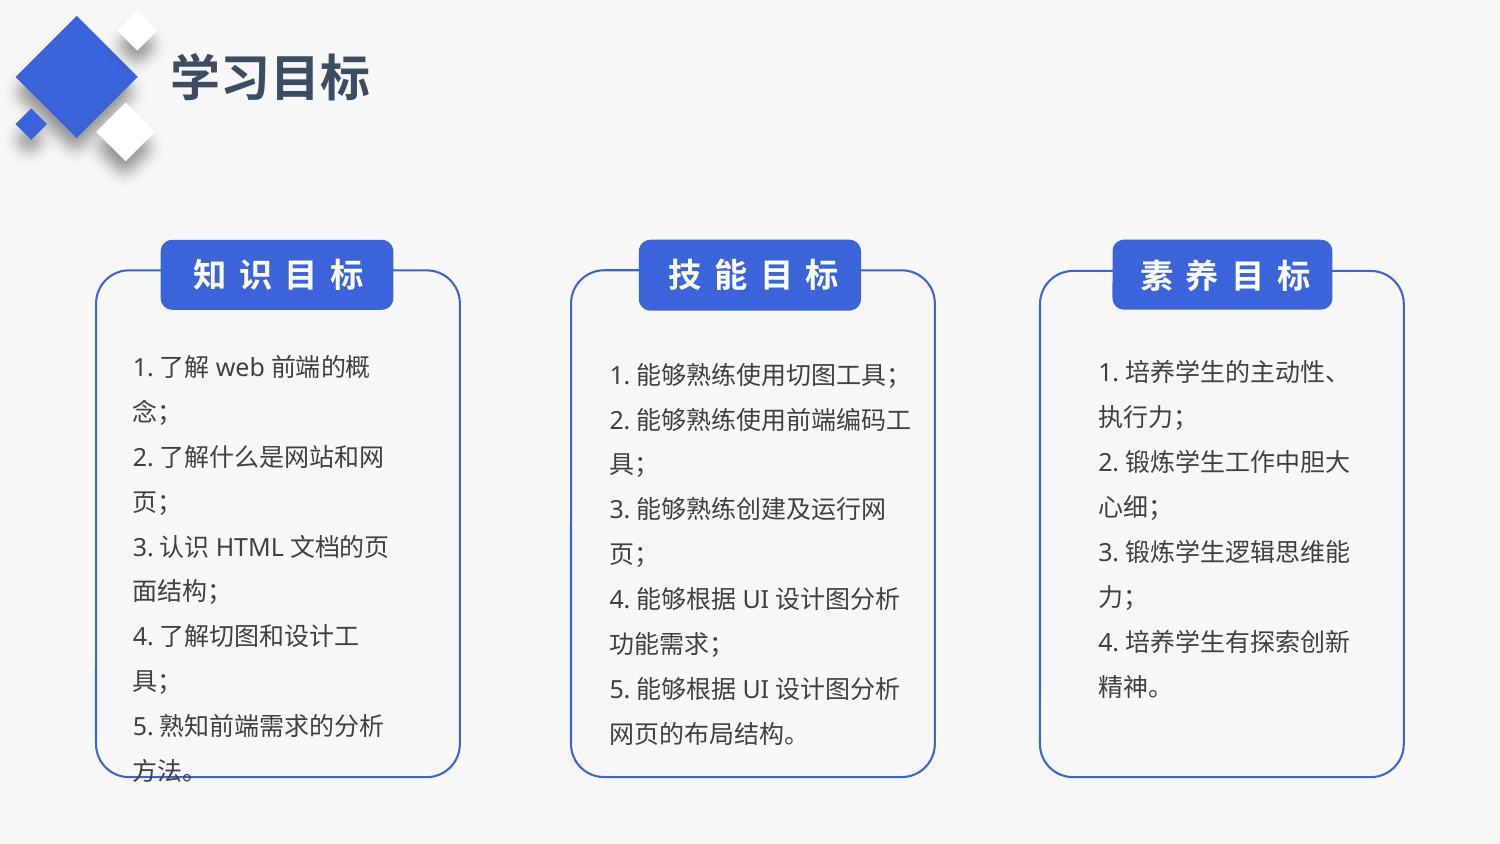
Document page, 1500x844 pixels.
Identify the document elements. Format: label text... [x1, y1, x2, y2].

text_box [96, 239, 460, 778]
text_box [94, 101, 157, 163]
text_box 学习目标 [155, 39, 386, 114]
text_box [115, 8, 159, 53]
text_box [13, 106, 49, 142]
text_box [14, 14, 140, 140]
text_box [571, 239, 935, 778]
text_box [1039, 239, 1404, 778]
